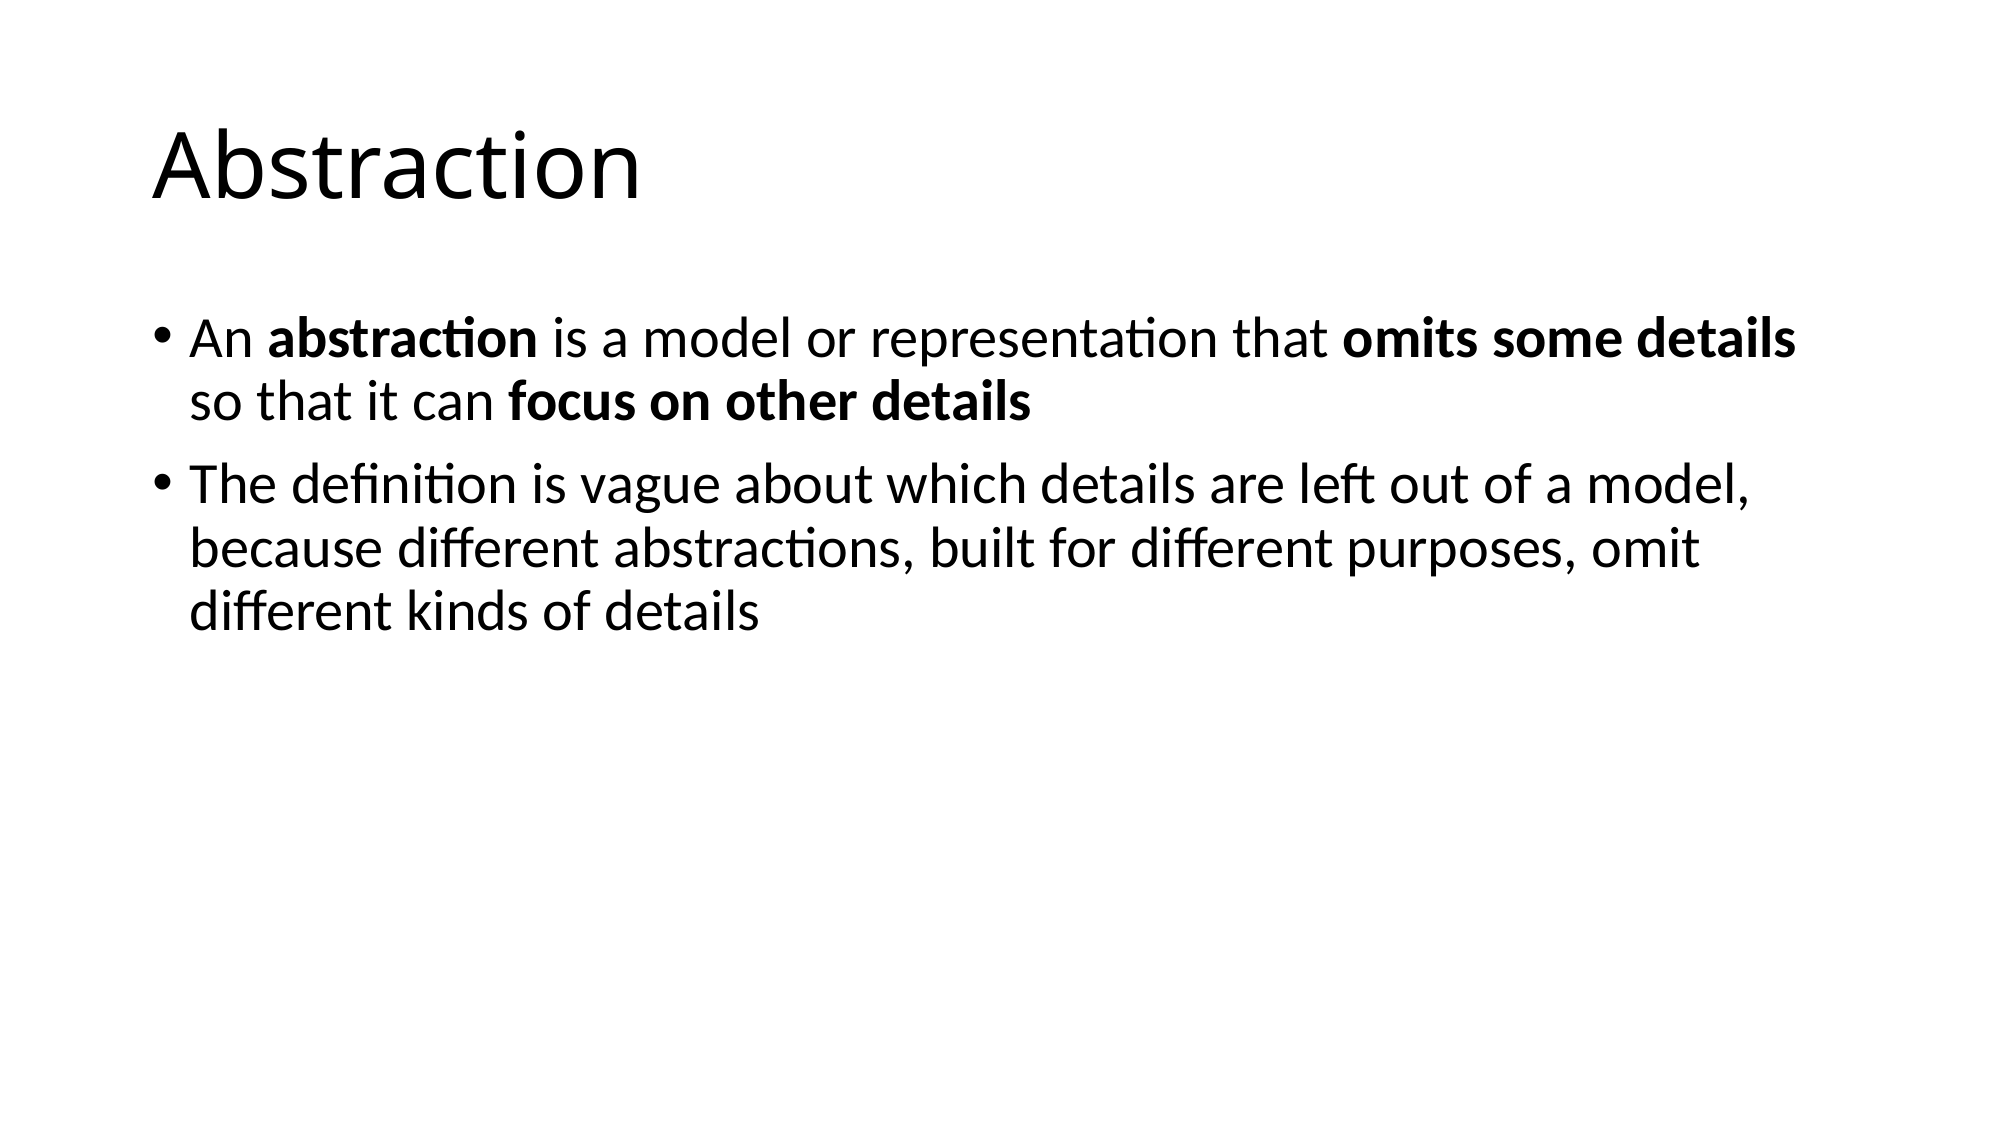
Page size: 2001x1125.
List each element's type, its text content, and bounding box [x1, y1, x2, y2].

title Abstraction [137, 59, 1863, 278]
list An abstraction is a model or representation that omits some details so that it can focus on other details The definition is vague about which details are left out of a model, because different abstractions, built for different purposes, omit different kinds of details [137, 299, 1863, 1014]
